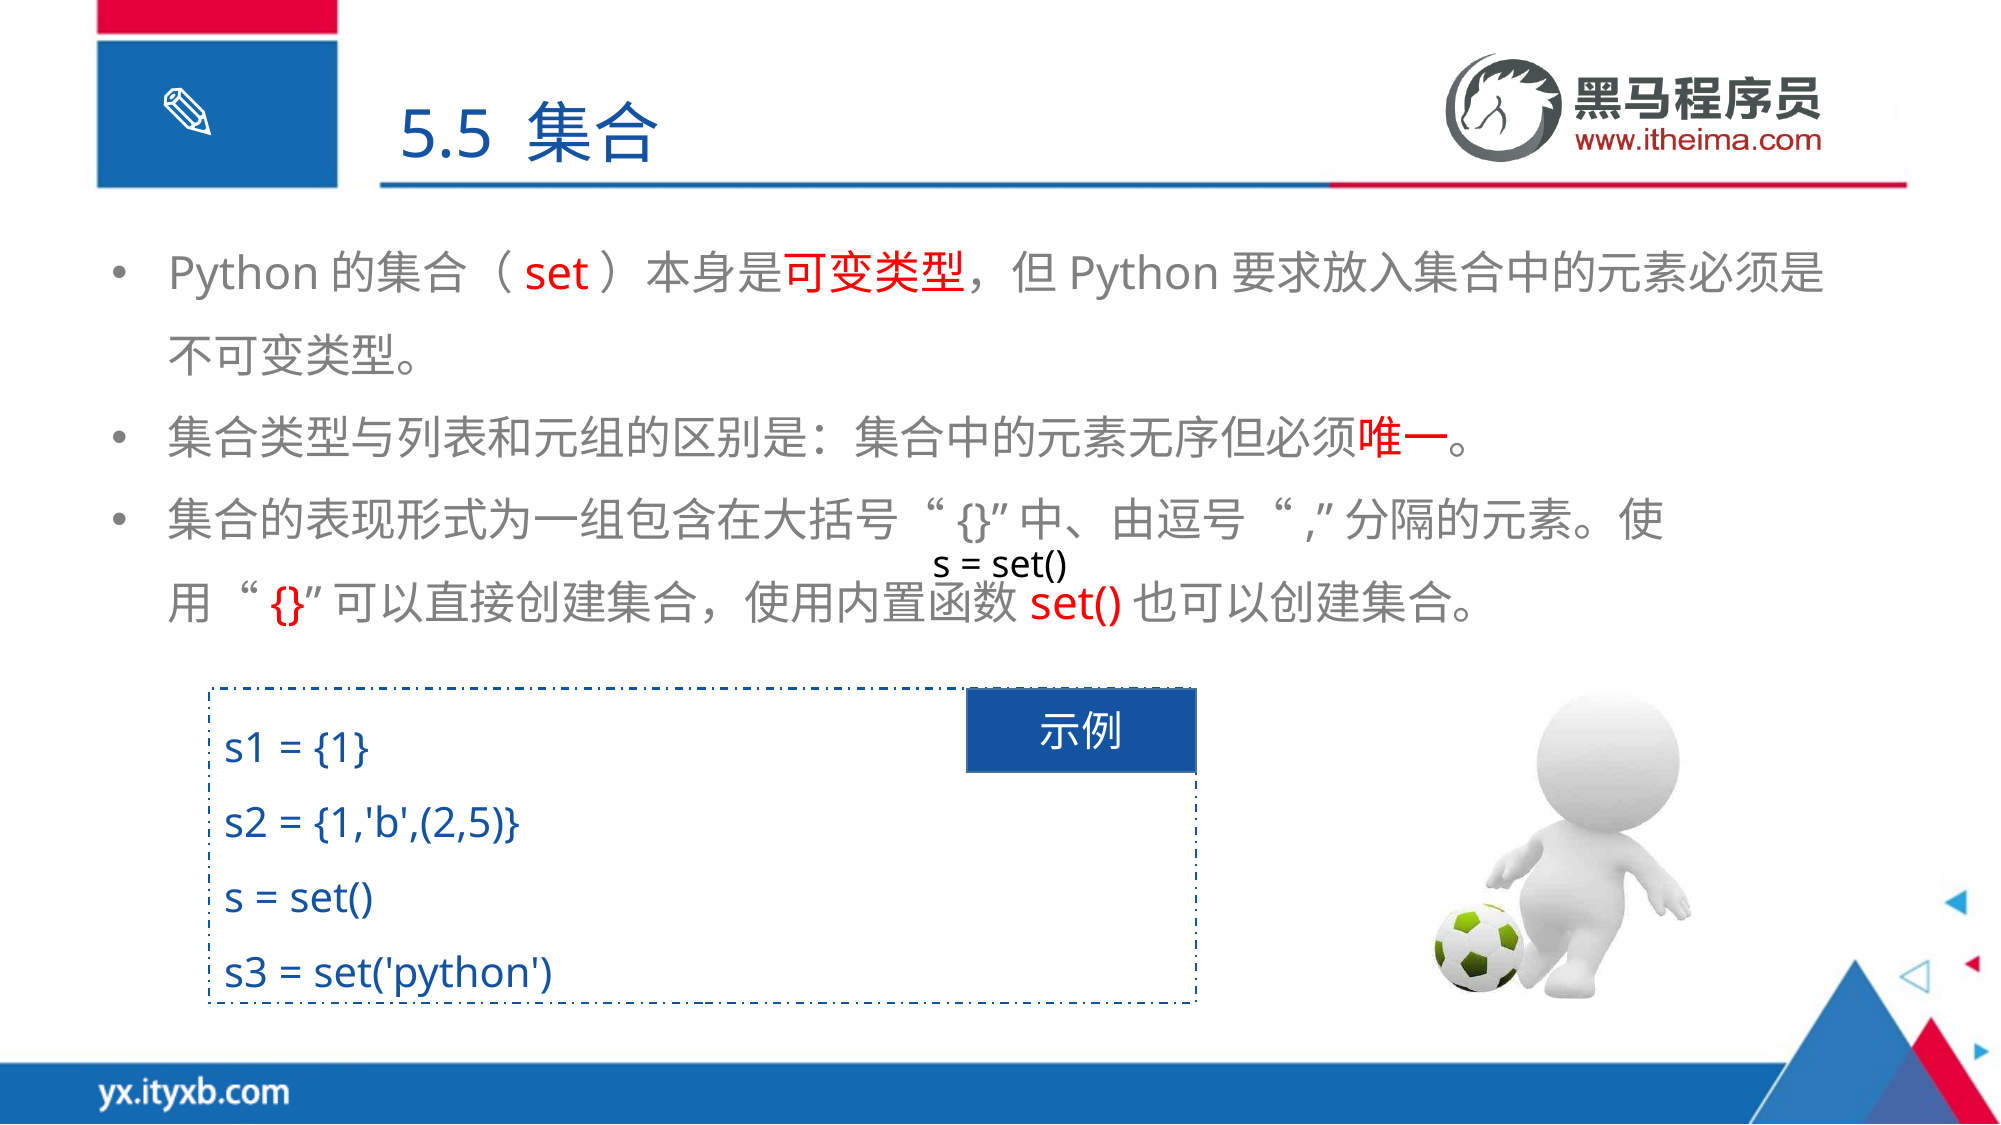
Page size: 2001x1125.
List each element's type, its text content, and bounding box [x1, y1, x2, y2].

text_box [209, 688, 1196, 1007]
picture [0, 0, 2000, 1124]
text_box s = set() [917, 532, 1082, 592]
text_box Python的集合（set）本身是可变类型，但Python要求放入集合中的元素必须是不可变类型。 集合类型与列表和元组的区别是：集合中的元素无序但必须唯一。 集合的表现形式为一组包含在大括号“{}”中、由逗号“,”分隔的元素。使用“{}”可以直接创建集合，使用内置函数set()也可以创建集合。 [96, 208, 1857, 636]
title 5.5 集合 [384, 34, 1534, 238]
